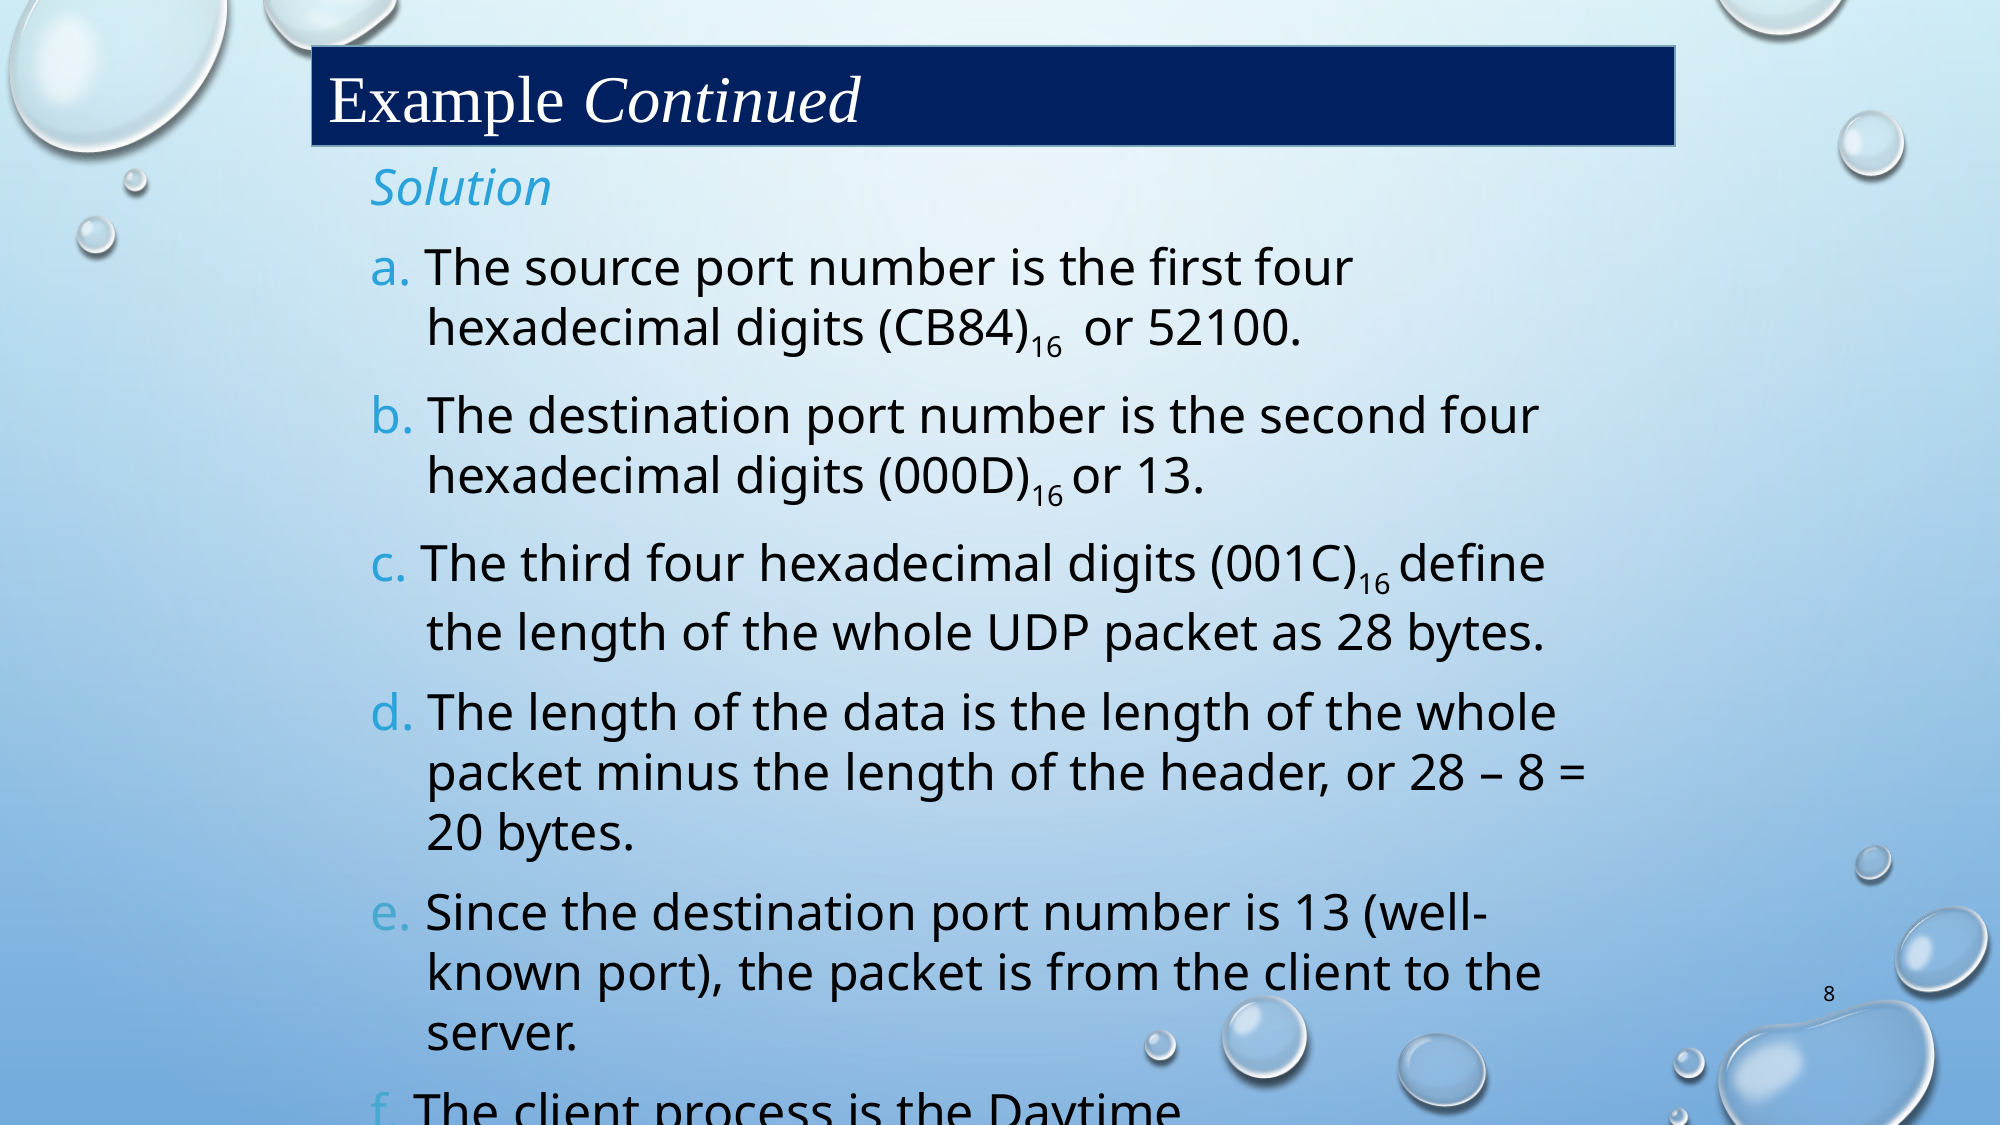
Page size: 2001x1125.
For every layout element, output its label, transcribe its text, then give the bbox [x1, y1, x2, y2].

picture [0, 0, 2000, 1125]
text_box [311, 45, 1676, 147]
slide_number 8 [1724, 965, 1851, 1025]
text_box Solution a. The source port number is the first four hexadecimal digits (CB84)16 or 52100. b. The destination port number is the second four hexadecimal digits (000D)16 or 13. c. The third four hexadecimal digits (001C)16 define the length of the whole UDP packet as 28 bytes. d. The length of the data is the length of the whole packet minus the length of the header, or 28 – 8 = 20 bytes. e. Since the destination port number is 13 (well-known port), the packet is from the client to the server. f. The client process is the Daytime [355, 155, 1631, 1125]
